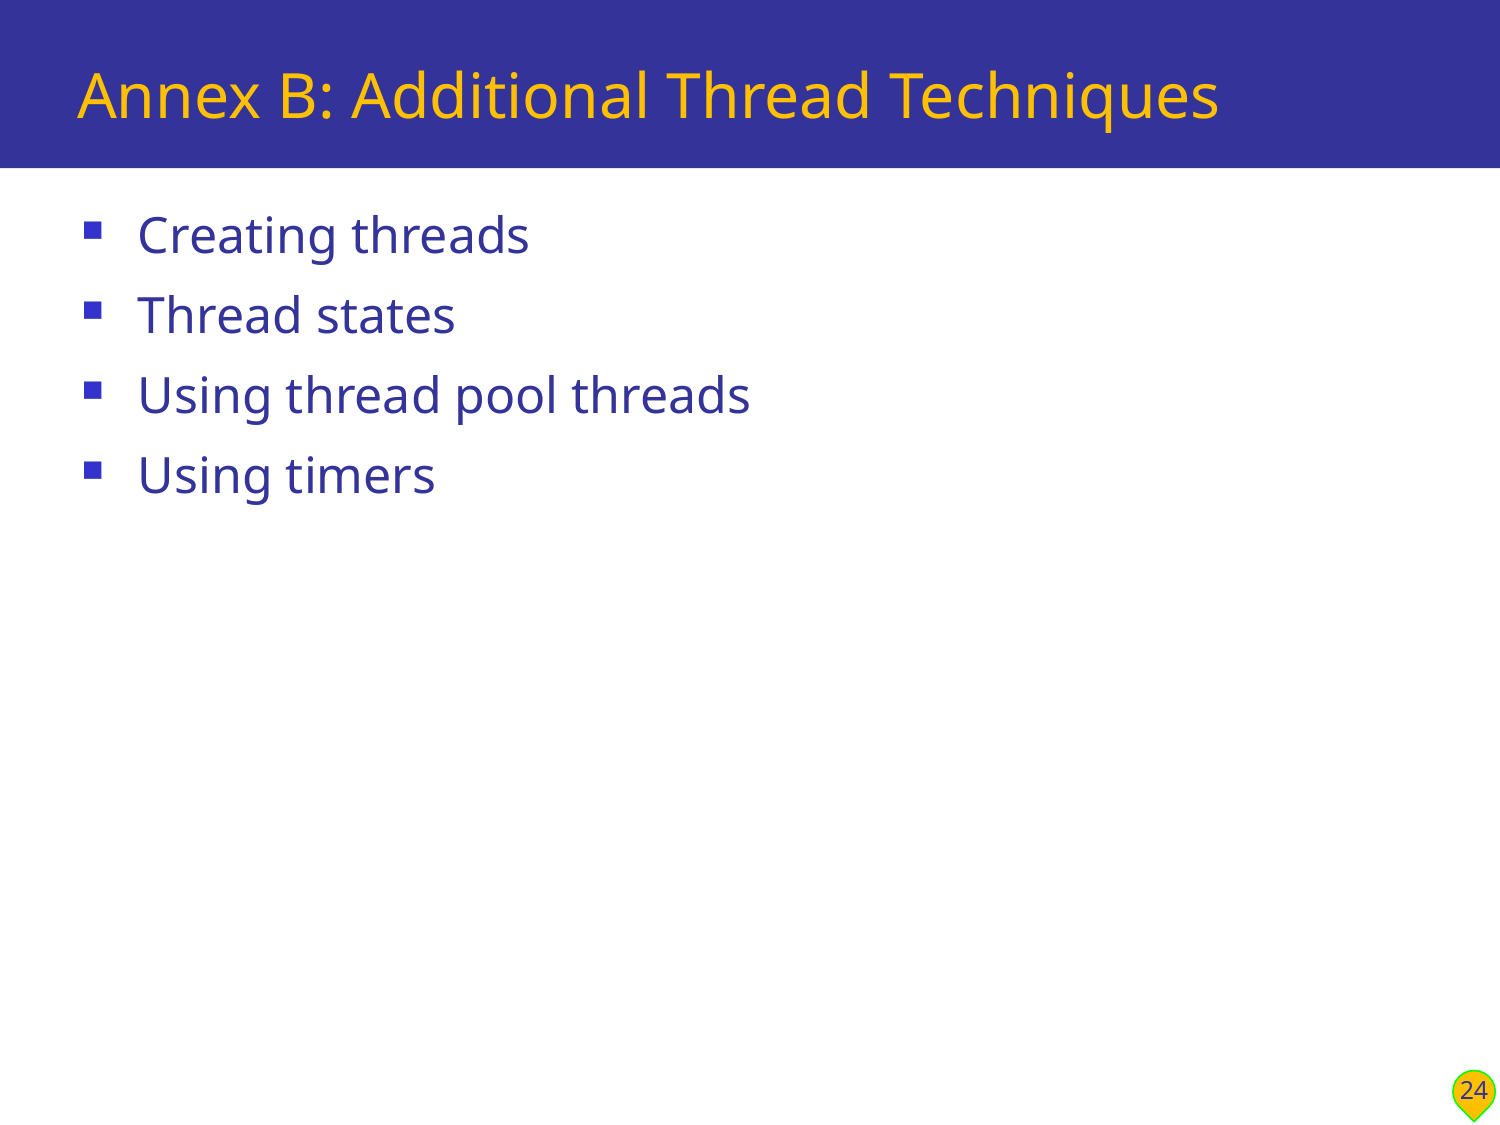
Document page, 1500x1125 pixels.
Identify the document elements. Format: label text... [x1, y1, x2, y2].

list Creating threads Thread states Using thread pool threads Using timers [66, 196, 1460, 1007]
title Annex B: Additional Thread Techniques [61, 24, 1465, 139]
footer 24 [1431, 1040, 1500, 1117]
